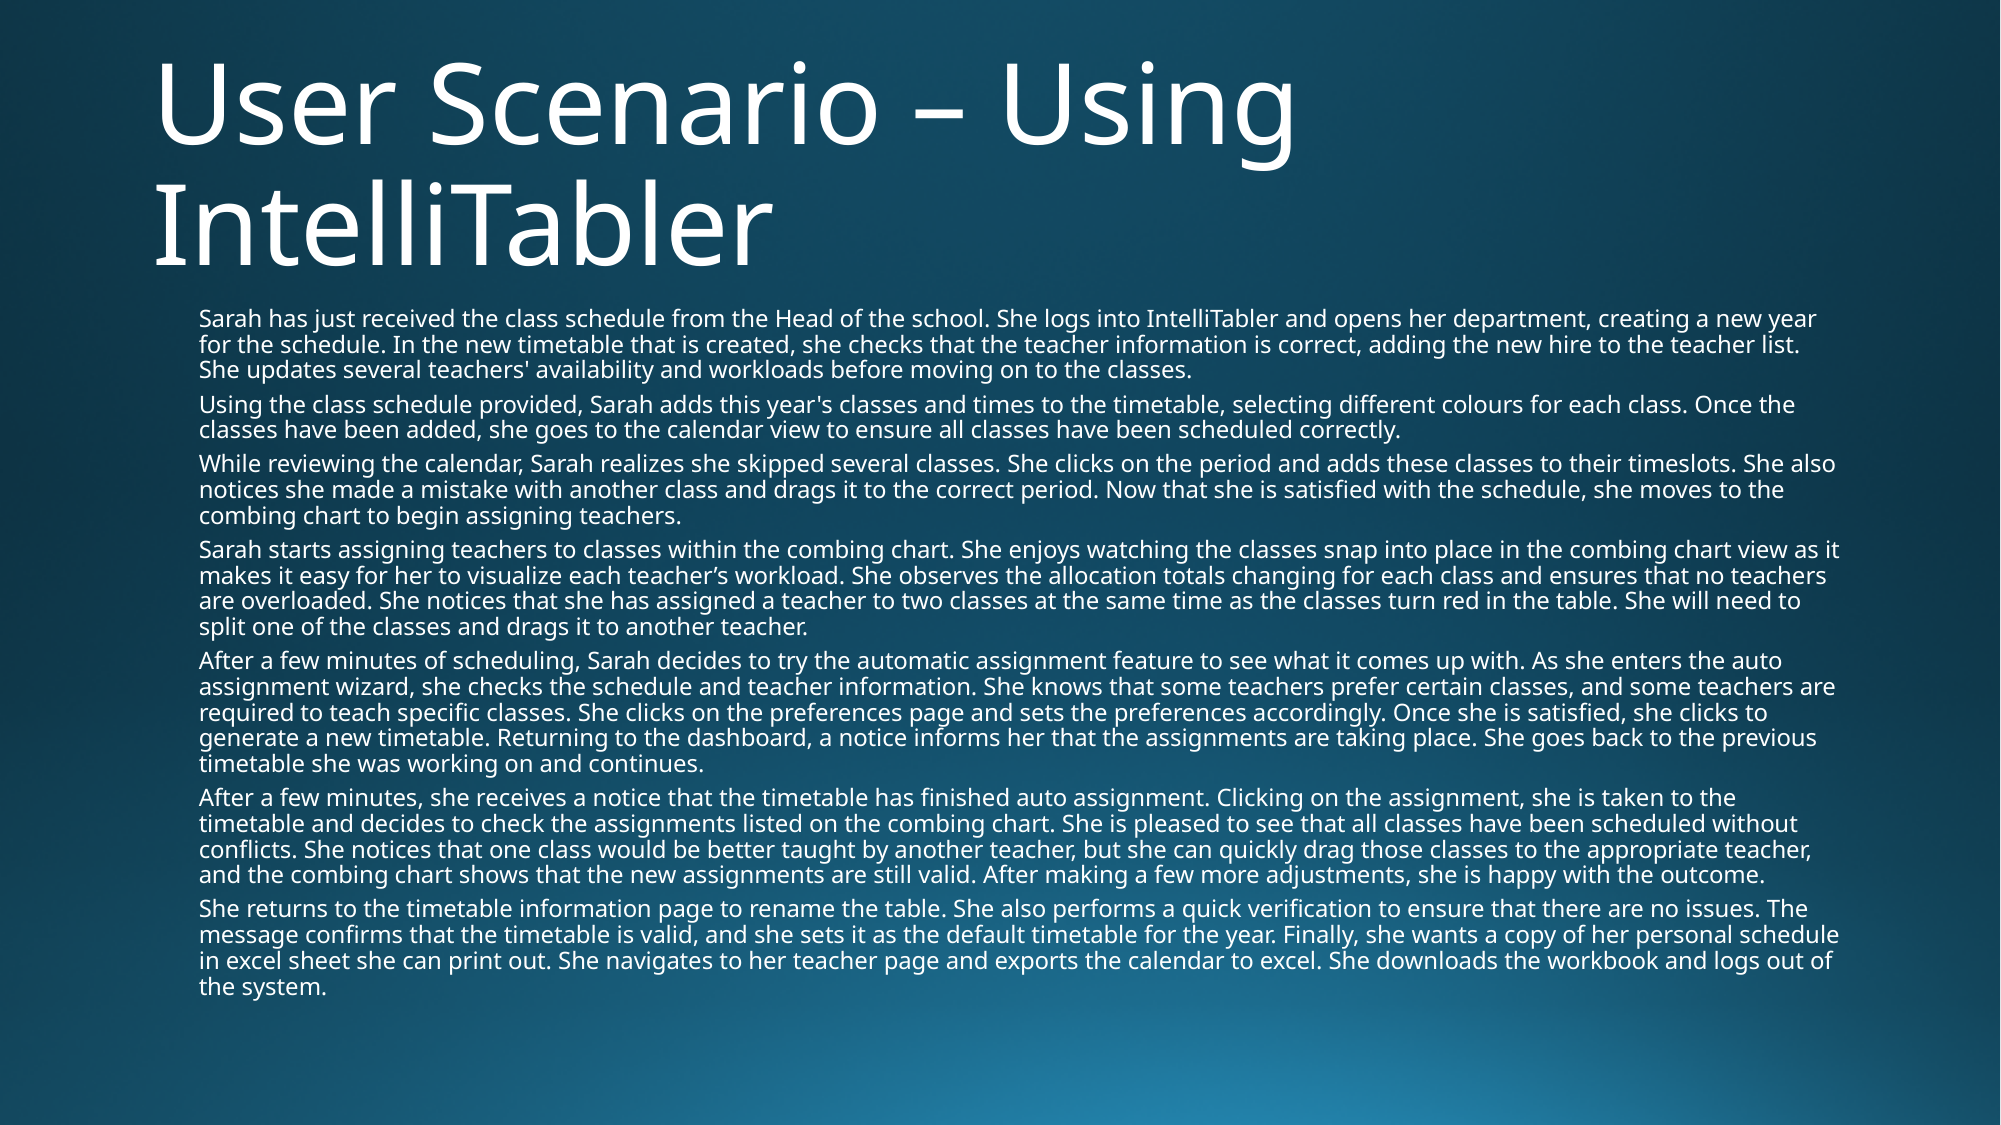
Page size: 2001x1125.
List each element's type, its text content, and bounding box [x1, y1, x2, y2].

list Sarah has just received the class schedule from the Head of the school. She logs into IntelliTabler and opens her department, creating a new year for the schedule. In the new timetable that is created, she checks that the teacher information is correct, adding the new hire to the teacher list. She updates several teachers' availability and workloads before moving on to the classes. Using the class schedule provided, Sarah adds this year's classes and times to the timetable, selecting different colours for each class. Once the classes have been added, she goes to the calendar view to ensure all classes have been scheduled correctly. While reviewing the calendar, Sarah realizes she skipped several classes. She clicks on the period and adds these classes to their timeslots. She also notices she made a mistake with another class and drags it to the correct period. Now that she is satisfied with the schedule, she moves to the combing chart to begin assigning teachers. Sarah starts assigning teachers to classes within the combing chart. She enjoys watching the classes snap into place in the combing chart view as it makes it easy for her to visualize each teacher’s workload. She observes the allocation totals changing for each class and ensures that no teachers are overloaded. She notices that she has assigned a teacher to two classes at the same time as the classes turn red in the table. She will need to split one of the classes and drags it to another teacher. After a few minutes of scheduling, Sarah decides to try the automatic assignment feature to see what it comes up with. As she enters the auto assignment wizard, she checks the schedule and teacher information. She knows that some teachers prefer certain classes, and some teachers are required to teach specific classes. She clicks on the preferences page and sets the preferences accordingly. Once she is satisfied, she clicks to generate a new timetable. Returning to the dashboard, a notice informs her that the assignments are taking place. She goes back to the previous timetable she was working on and continues. After a few minutes, she receives a notice that the timetable has finished auto assignment. Clicking on the assignment, she is taken to the timetable and decides to check the assignments listed on the combing chart. She is pleased to see that all classes have been scheduled without conflicts. She notices that one class would be better taught by another teacher, but she can quickly drag those classes to the appropriate teacher, and the combing chart shows that the new assignments are still valid. After making a few more adjustments, she is happy with the outcome. She returns to the timetable information page to rename the table. She also performs a quick verification to ensure that there are no issues. The message confirms that the timetable is valid, and she sets it as the default timetable for the year. Finally, she wants a copy of her personal schedule in excel sheet she can print out. She navigates to her teacher page and exports the calendar to excel. She downloads the workbook and logs out of the system. [183, 299, 1863, 1014]
picture [0, 0, 2001, 1125]
title User Scenario – Using IntelliTabler [137, 59, 1863, 278]
